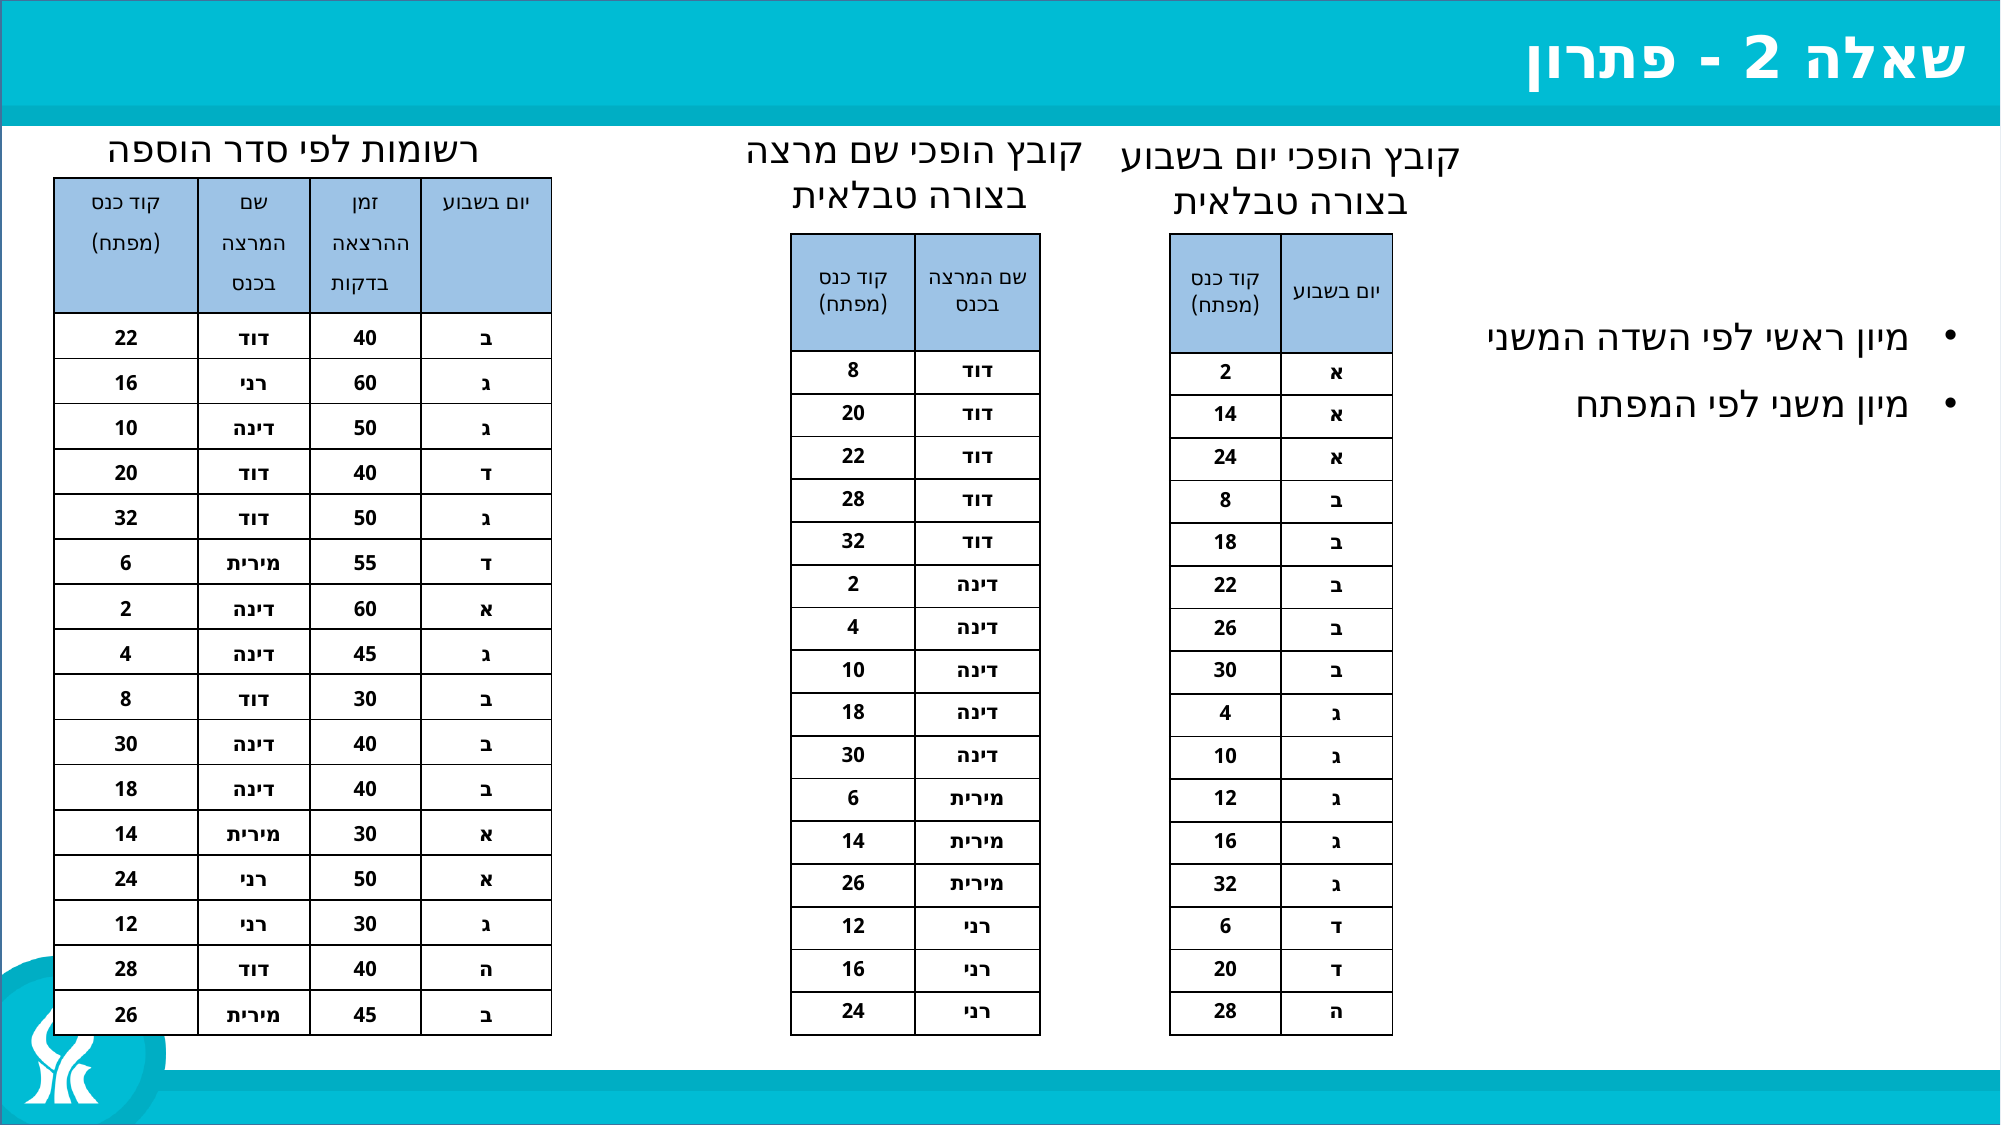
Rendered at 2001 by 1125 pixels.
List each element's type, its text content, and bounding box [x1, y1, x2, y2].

table_cell מירית [199, 540, 309, 583]
table_cell א [422, 811, 551, 854]
table_header זמן ההרצאה בדקות [311, 179, 420, 312]
table_cell מירית [916, 779, 1039, 820]
table_cell 4 [55, 630, 197, 673]
table_cell 10 [792, 651, 914, 692]
table_cell 28 [792, 480, 914, 521]
table_cell 24 [55, 856, 197, 899]
table_cell 18 [1171, 524, 1280, 565]
table_cell 20 [1171, 950, 1280, 991]
table_cell דוד [199, 946, 309, 989]
table_cell דוד [916, 437, 1039, 478]
table_cell רני [916, 993, 1039, 1034]
table_cell ג [422, 404, 551, 448]
table_cell 50 [311, 856, 420, 899]
table_cell 14 [792, 822, 914, 863]
table_cell 30 [1171, 652, 1280, 693]
table_cell דוד [199, 450, 309, 493]
table_cell 24 [792, 993, 914, 1034]
table_cell דינה [916, 608, 1039, 649]
table_cell 60 [311, 359, 420, 403]
table_cell ד [1282, 908, 1392, 949]
table_cell 20 [792, 395, 914, 436]
table_cell ב [422, 675, 551, 719]
table_cell 45 [311, 991, 420, 1034]
table_cell 10 [1171, 737, 1280, 778]
table_cell דינה [916, 566, 1039, 607]
table_cell 2 [1171, 354, 1280, 394]
table_cell 16 [1171, 823, 1280, 863]
table_cell ב [1282, 567, 1392, 608]
table_cell 40 [311, 314, 420, 358]
table_cell ג [422, 630, 551, 673]
table_cell ג [1282, 780, 1392, 821]
table_cell 6 [792, 779, 914, 820]
table_cell 32 [55, 495, 197, 538]
table_cell 40 [311, 765, 420, 809]
table_cell 30 [311, 811, 420, 854]
table_cell 24 [1171, 439, 1280, 480]
table_cell 18 [792, 694, 914, 735]
table_cell דוד [916, 523, 1039, 564]
table_cell 22 [792, 437, 914, 478]
table_header קוד כנס (מפתח) [792, 235, 914, 350]
table_cell דינה [916, 694, 1039, 735]
table_cell מירית [199, 991, 309, 1034]
table_header קוד כנס (מפתח) [1171, 235, 1280, 352]
text_box מיון ראשי לפי השדה המשני מיון משני לפי המפתח [1436, 282, 1973, 433]
table_cell 14 [1171, 396, 1280, 437]
table_cell 8 [1171, 481, 1280, 522]
text_box רשומות לפי סדר הוספה [91, 117, 496, 178]
table_cell דוד [199, 314, 309, 358]
table_cell דוד [199, 495, 309, 538]
table_cell א [1282, 396, 1392, 437]
table_header קוד כנס (מפתח) [55, 179, 197, 312]
table_cell 6 [1171, 908, 1280, 949]
table_header יום בשבוע [1282, 235, 1392, 352]
table_cell ד [422, 450, 551, 493]
table_cell א [422, 856, 551, 899]
table_cell 55 [311, 540, 420, 583]
table_cell 30 [55, 720, 197, 764]
table_cell רני [916, 950, 1039, 991]
table_cell רני [199, 856, 309, 899]
table_cell דוד [916, 352, 1039, 393]
table_cell א [1282, 439, 1392, 480]
table_cell דינה [199, 404, 309, 448]
table_cell 16 [55, 359, 197, 403]
text_box קובץ הופכי יום בשבוע בצורה טבלאית [1105, 124, 1477, 230]
table_cell 26 [792, 865, 914, 906]
table_cell ג [422, 359, 551, 403]
table_cell 32 [1171, 865, 1280, 906]
table_cell ג [422, 901, 551, 944]
table_cell 28 [55, 946, 197, 989]
table_cell ג [1282, 695, 1392, 736]
table_cell 30 [311, 675, 420, 719]
table_cell 8 [792, 352, 914, 393]
table_cell רני [916, 908, 1039, 949]
table_cell 12 [55, 901, 197, 944]
table_cell ב [1282, 524, 1392, 565]
table_cell 12 [792, 908, 914, 949]
table_cell 2 [55, 585, 197, 628]
table_cell דינה [199, 765, 309, 809]
table_cell ה [422, 946, 551, 989]
table_cell מירית [199, 811, 309, 854]
table_cell ב [422, 765, 551, 809]
table_cell 50 [311, 495, 420, 538]
table_cell 60 [311, 585, 420, 628]
table_cell 40 [311, 450, 420, 493]
table_cell דינה [199, 585, 309, 628]
table_cell 22 [1171, 567, 1280, 608]
text_box קובץ הופכי שם מרצה בצורה טבלאית [720, 118, 1100, 224]
table_cell דינה [916, 737, 1039, 778]
table_cell 20 [55, 450, 197, 493]
table_cell ד [422, 540, 551, 583]
table_header יום בשבוע [422, 179, 551, 312]
table_cell 14 [55, 811, 197, 854]
table_cell א [1282, 354, 1392, 394]
table_cell 26 [55, 991, 197, 1034]
table_cell ה [1282, 993, 1392, 1034]
table_cell דוד [199, 675, 309, 719]
picture [0, 0, 2001, 1125]
table_cell ב [422, 991, 551, 1034]
table_cell 4 [1171, 695, 1280, 736]
table_cell רני [199, 901, 309, 944]
table_header שם המרצה בכנס [199, 179, 309, 312]
table_cell דוד [916, 395, 1039, 436]
table_cell ג [422, 495, 551, 538]
table_cell 30 [792, 737, 914, 778]
table_cell דינה [199, 720, 309, 764]
table_cell א [422, 585, 551, 628]
table_cell 8 [55, 675, 197, 719]
table_cell 2 [792, 566, 914, 607]
table_cell ב [1282, 652, 1392, 693]
text_box שאלה 2 - פתרון [1510, 12, 1981, 98]
table_cell 10 [55, 404, 197, 448]
table_cell ג [1282, 865, 1392, 906]
table_cell ב [422, 720, 551, 764]
table_cell ב [422, 314, 551, 358]
table_cell 28 [1171, 993, 1280, 1034]
table_cell דינה [916, 651, 1039, 692]
table_cell ב [1282, 609, 1392, 650]
table_header שם המרצה בכנס [916, 235, 1039, 350]
table_cell רני [199, 359, 309, 403]
table_cell ב [1282, 481, 1392, 522]
table_cell ג [1282, 737, 1392, 778]
table_cell ג [1282, 823, 1392, 863]
table_cell 40 [311, 720, 420, 764]
table_cell 26 [1171, 609, 1280, 650]
table_cell דינה [199, 630, 309, 673]
table_cell 30 [311, 901, 420, 944]
table_cell 4 [792, 608, 914, 649]
table_cell 22 [55, 314, 197, 358]
table_cell דוד [916, 480, 1039, 521]
table_cell 12 [1171, 780, 1280, 821]
table_cell מירית [916, 822, 1039, 863]
table_cell 16 [792, 950, 914, 991]
table_cell 40 [311, 946, 420, 989]
table_cell ד [1282, 950, 1392, 991]
table_cell 45 [311, 630, 420, 673]
table_cell 50 [311, 404, 420, 448]
table_cell 18 [55, 765, 197, 809]
table_cell 6 [55, 540, 197, 583]
table_cell 32 [792, 523, 914, 564]
table_cell מירית [916, 865, 1039, 906]
